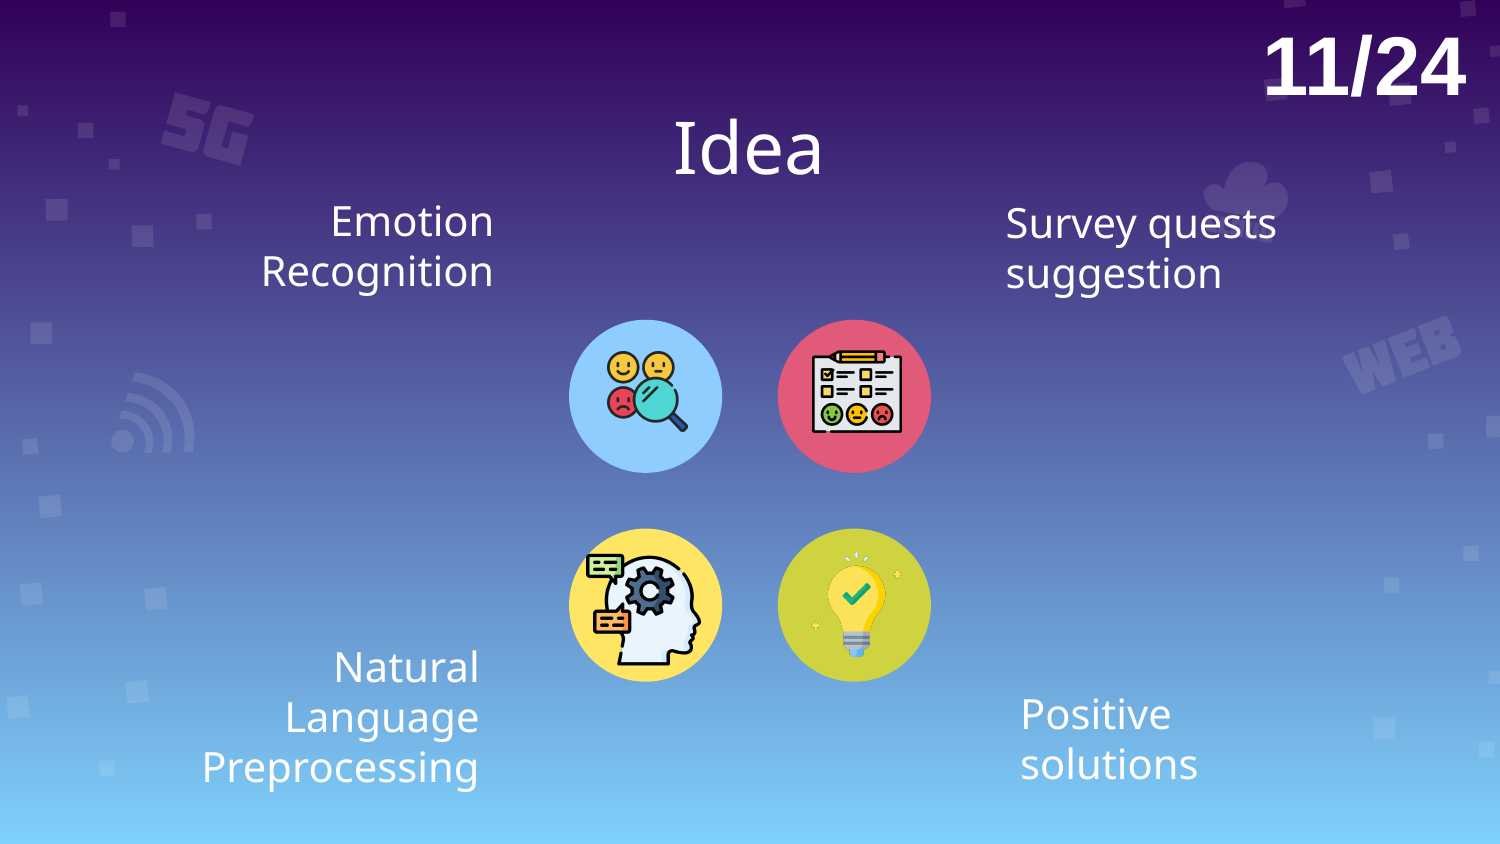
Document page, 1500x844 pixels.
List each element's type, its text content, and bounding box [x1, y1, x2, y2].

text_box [777, 319, 932, 474]
title Natural Language Preprocessing [136, 693, 480, 738]
title Emotion Recognition [196, 221, 495, 267]
title Idea [118, 71, 1382, 219]
text_box 11/24 [1139, 8, 1500, 124]
title Survey quests suggestion [1005, 223, 1406, 269]
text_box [777, 528, 932, 682]
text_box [568, 528, 723, 682]
title Positive solutions [1020, 715, 1257, 761]
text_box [568, 319, 723, 474]
